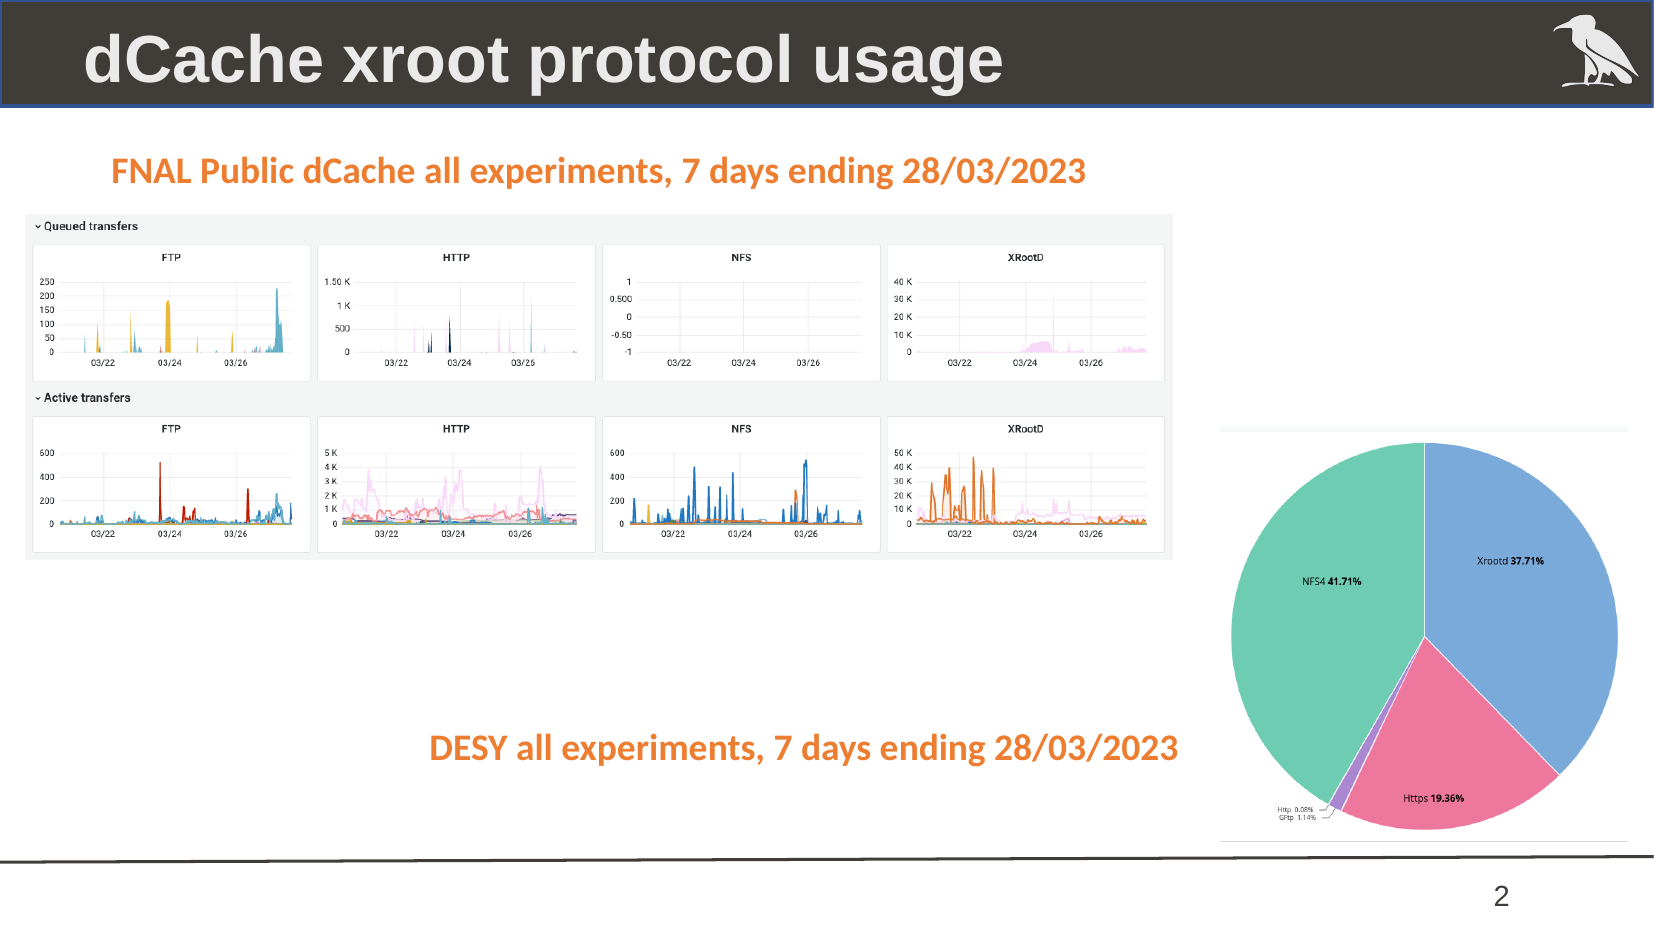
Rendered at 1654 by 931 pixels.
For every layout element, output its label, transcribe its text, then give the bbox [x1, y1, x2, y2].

picture [25, 214, 1173, 560]
text_box DESY all experiments, 7 days ending 28/03/2023 [370, 715, 1219, 776]
text_box FNAL Public dCache all experiments, 7 days ending 28/03/2023 [25, 138, 1173, 198]
slide_number 2 [1353, 877, 1642, 920]
picture [1553, 14, 1640, 87]
title dCache xroot protocol usage [83, 10, 1492, 101]
picture [1219, 426, 1629, 842]
